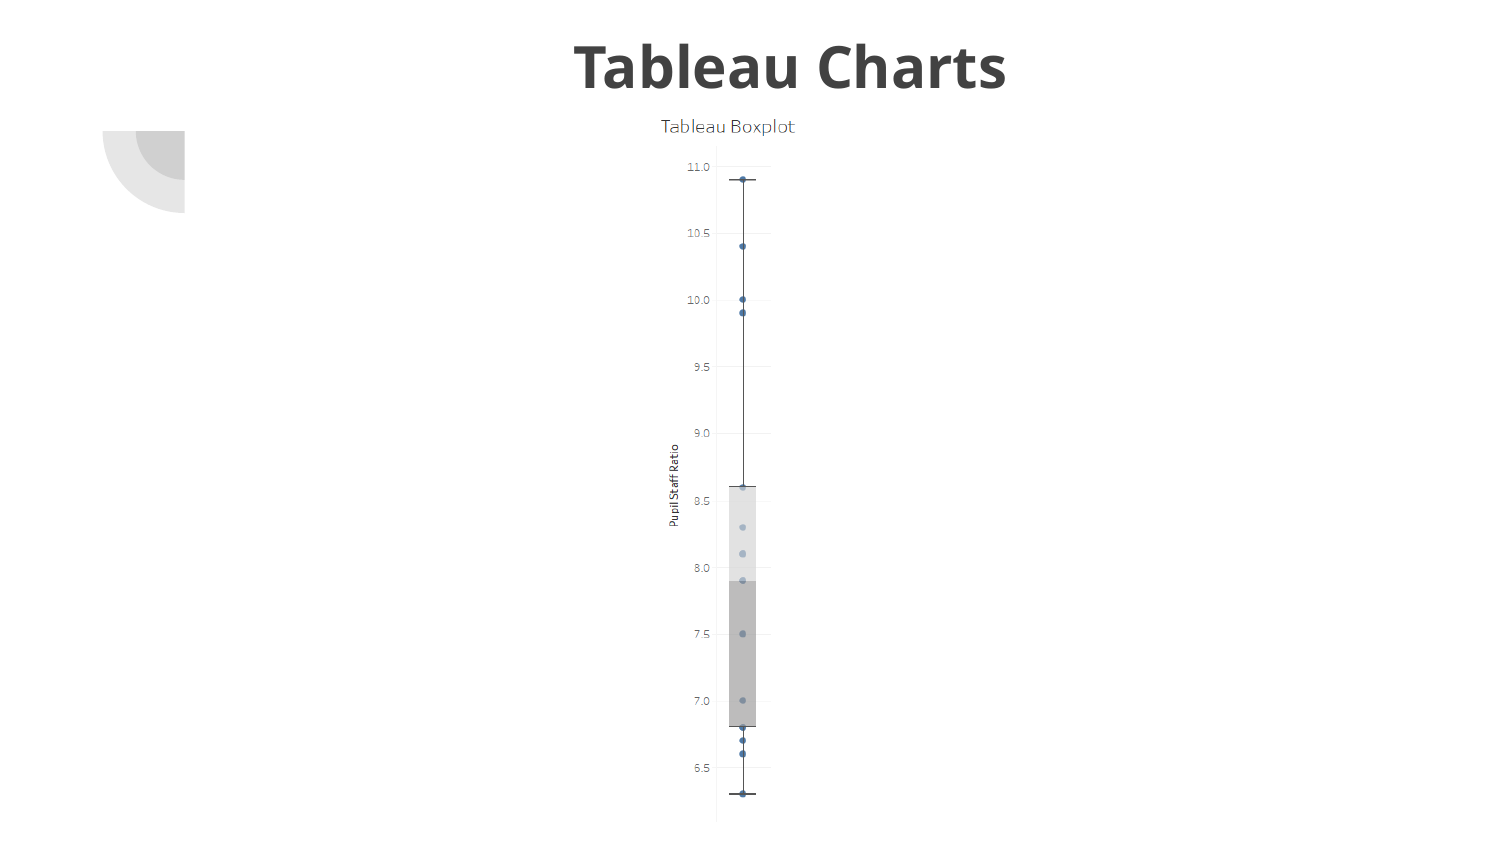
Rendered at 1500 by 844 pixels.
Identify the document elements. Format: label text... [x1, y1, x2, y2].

title Tableau Charts [213, 10, 1368, 130]
picture [653, 107, 847, 823]
